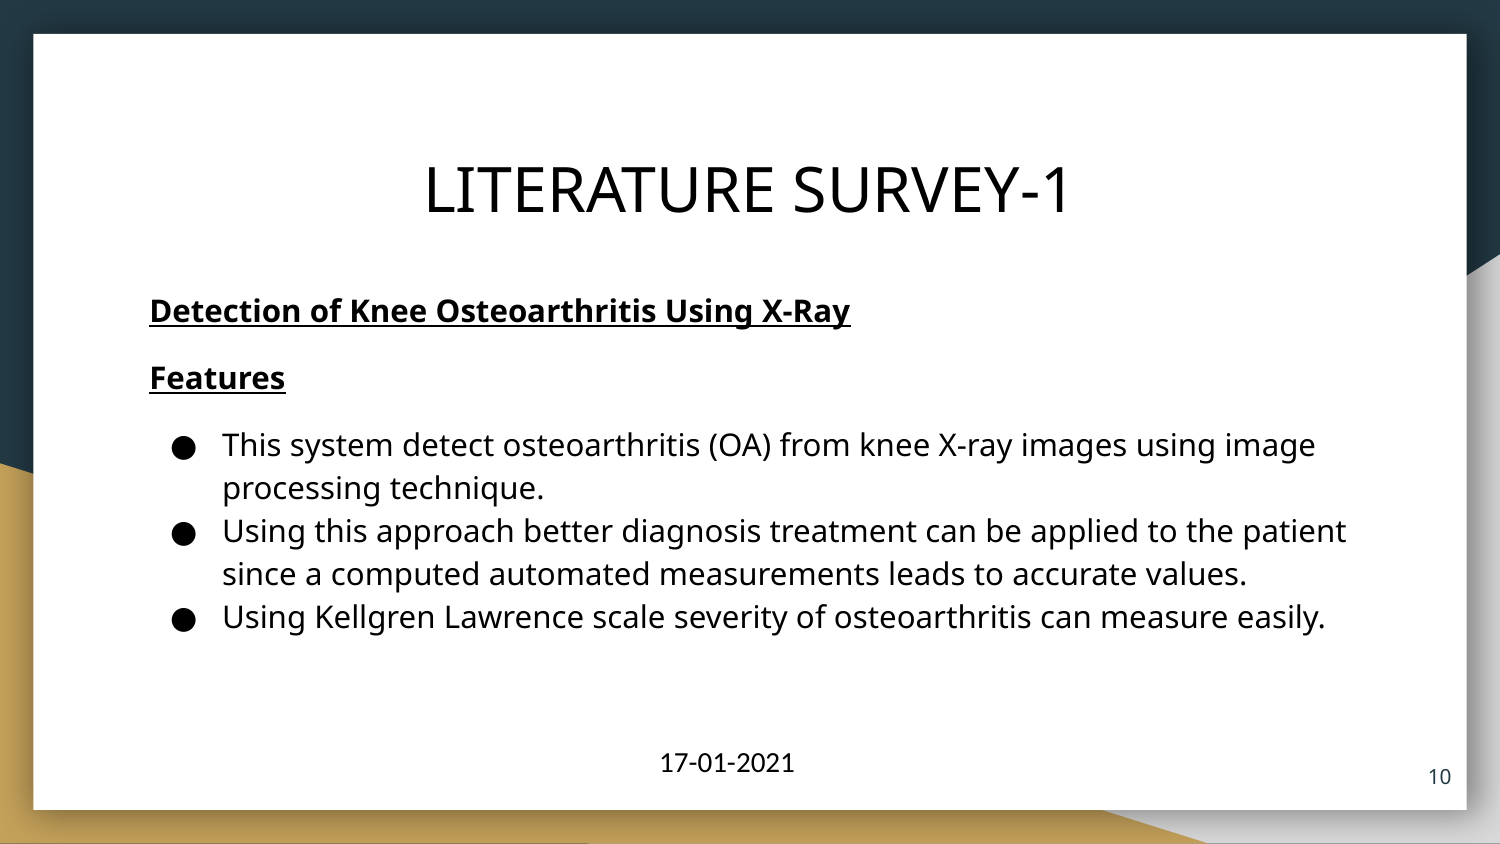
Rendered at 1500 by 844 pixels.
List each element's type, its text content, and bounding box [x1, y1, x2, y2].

list Detection of Knee Osteoarthritis Using X-Ray Features This system detect osteoarthritis (OA) from knee X-ray images using image processing technique. Using this approach better diagnosis treatment can be applied to the patient since a computed automated measurements leads to accurate values. Using Kellgren Lawrence scale severity of osteoarthritis can measure easily. [134, 270, 1366, 729]
title LITERATURE SURVEY-1 [134, 134, 1366, 270]
slide_number ‹#› [1376, 745, 1467, 810]
text_box 17-01-2021 [585, 728, 869, 793]
